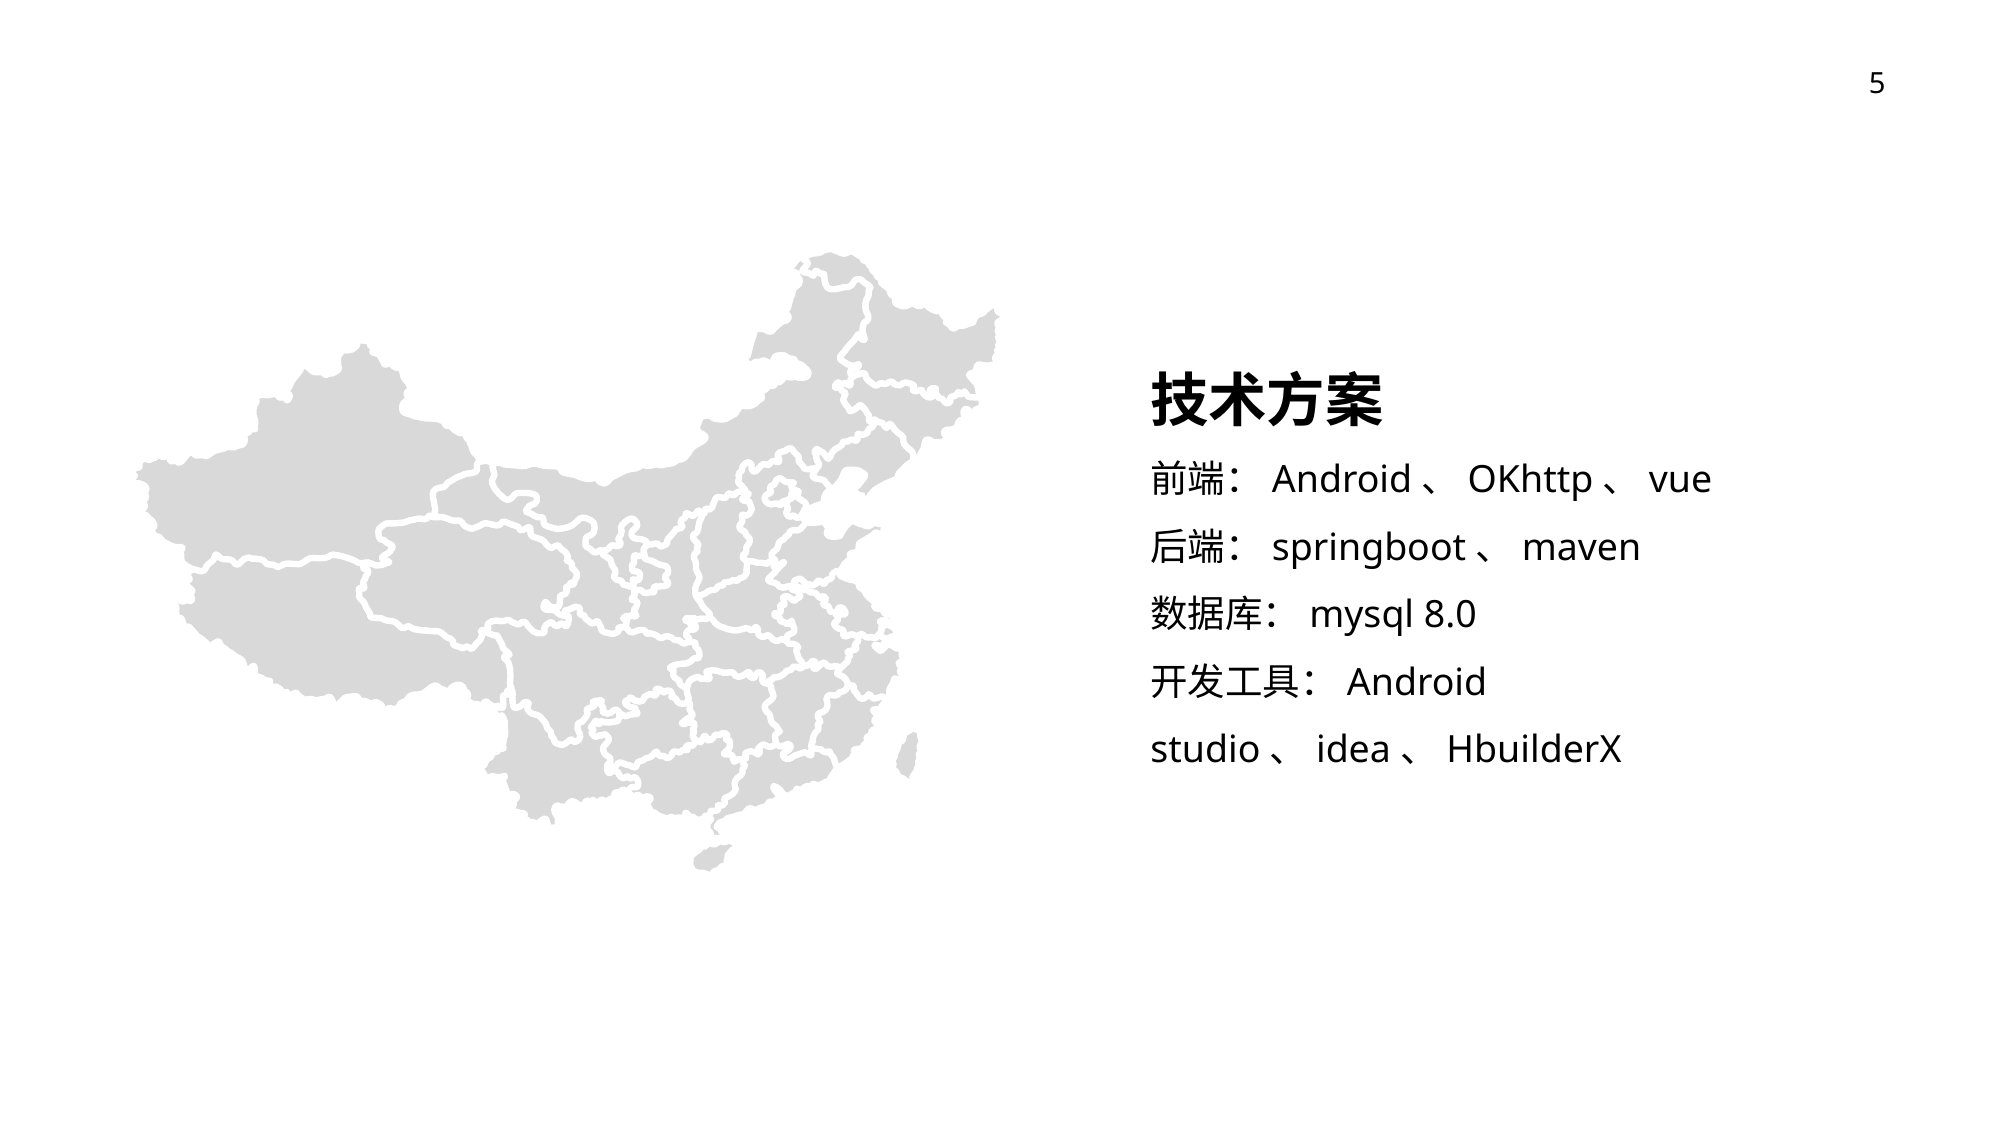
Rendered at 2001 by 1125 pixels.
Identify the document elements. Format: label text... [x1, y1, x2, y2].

text_box 技术方案 前端：Android、OKhttp、vue 后端：springboot、maven 数据库：mysql 8.0 开发工具：Android studio、idea、HbuilderX [1135, 320, 1856, 778]
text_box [130, 248, 1003, 877]
